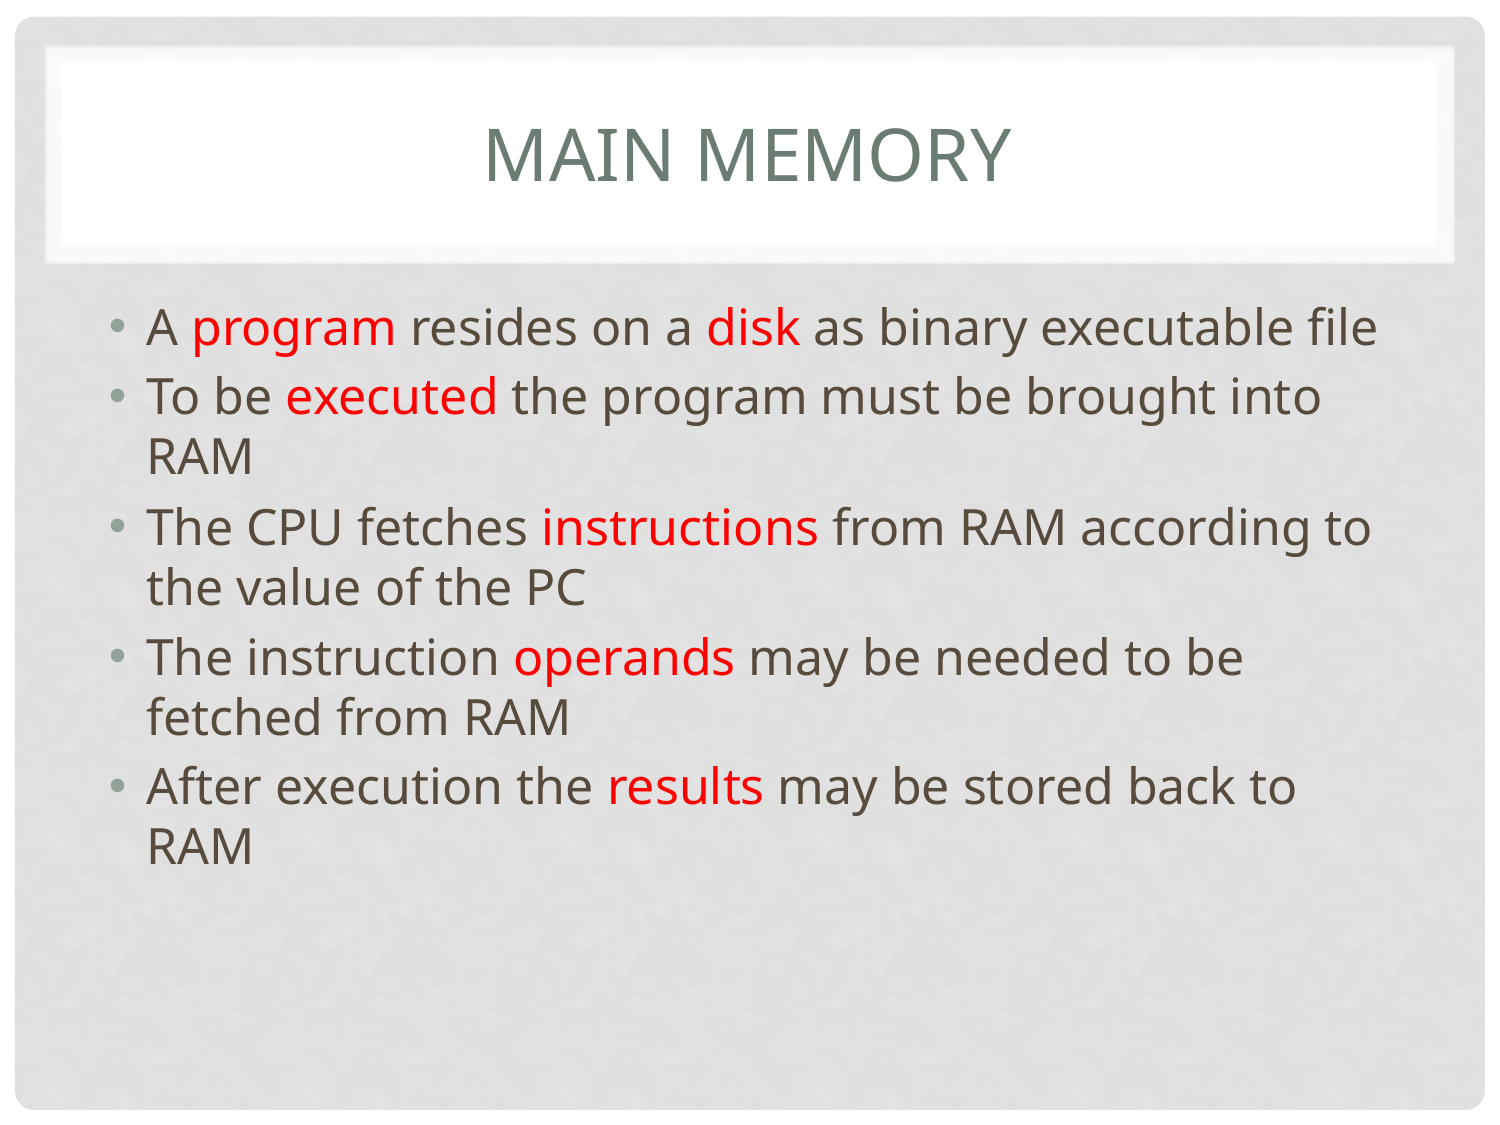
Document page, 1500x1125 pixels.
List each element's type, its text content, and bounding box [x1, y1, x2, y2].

list A program resides on a disk as binary executable file To be executed the program must be brought into RAM The CPU fetches instructions from RAM according to the value of the PC The instruction operands may be needed to be fetched from RAM After execution the results may be stored back to RAM [75, 287, 1425, 1005]
title Main memory [69, 66, 1425, 238]
